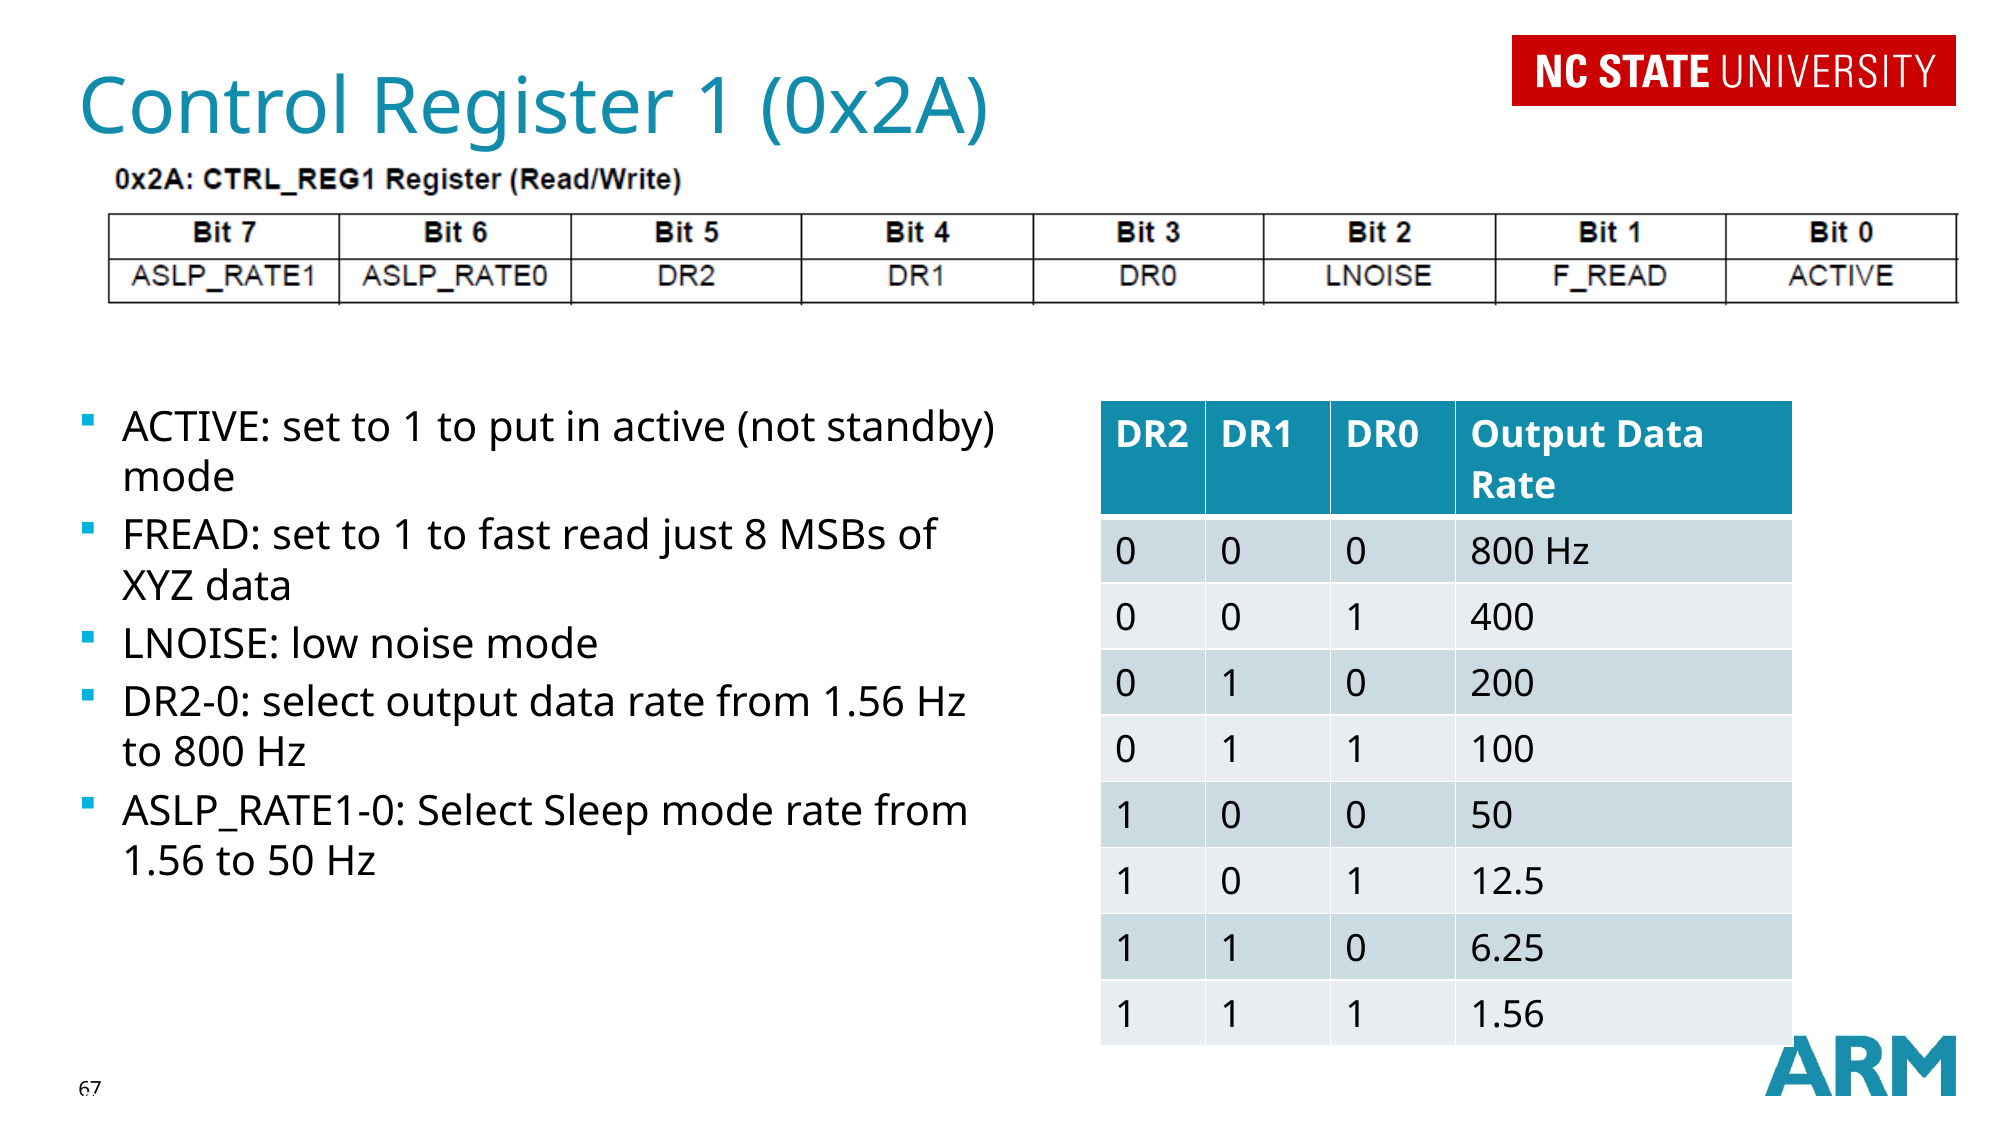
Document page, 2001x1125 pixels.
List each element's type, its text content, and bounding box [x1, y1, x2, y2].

table_cell 100 [1456, 716, 1792, 781]
table_cell 1 [1206, 716, 1330, 781]
table_cell 0 [1331, 650, 1455, 714]
table_cell 1 [1331, 716, 1455, 781]
table_cell 0 [1206, 584, 1330, 648]
table_header DR1 [1206, 401, 1330, 514]
title Control Register 1 (0x2A) [78, 55, 1910, 150]
table_cell 50 [1456, 782, 1792, 847]
table_cell 1 [1206, 650, 1330, 714]
table_cell 0 [1331, 520, 1455, 582]
picture [1764, 1035, 1956, 1096]
table_cell 1.56 [1456, 981, 1792, 1045]
table_header DR0 [1331, 401, 1455, 514]
list ACTIVE: set to 1 to put in active (not standby) mode FREAD: set to 1 to fast read just 8 MSBs of XYZ data LNOISE: low noise mode DR2-0: select output data rate from 1.56 Hz to 800 Hz ASLP_RATE1-0: Select Sleep mode rate from 1.56 to 50 Hz [78, 399, 1000, 1125]
picture [1512, 35, 1956, 106]
table_cell 1 [1101, 782, 1205, 847]
table_cell 200 [1456, 650, 1792, 714]
table_cell 0 [1206, 848, 1330, 913]
table_cell 0 [1206, 782, 1330, 847]
table_cell 12.5 [1456, 848, 1792, 913]
table_cell 1 [1101, 981, 1205, 1045]
table_cell 1 [1206, 914, 1330, 979]
table_cell 0 [1101, 650, 1205, 714]
table_header Output Data Rate [1456, 401, 1792, 514]
table_cell 1 [1331, 584, 1455, 648]
table_cell 0 [1206, 520, 1330, 582]
table_cell 800 Hz [1456, 520, 1792, 582]
table_cell 0 [1101, 716, 1205, 781]
table_header DR2 [1101, 401, 1205, 514]
table_cell 0 [1101, 520, 1205, 582]
picture [78, 162, 1976, 315]
table_cell 1 [1331, 981, 1455, 1045]
table_cell 1 [1331, 848, 1455, 913]
table_cell 0 [1331, 782, 1455, 847]
table_cell 400 [1456, 584, 1792, 648]
table_cell 1 [1101, 848, 1205, 913]
table_cell 1 [1206, 981, 1330, 1045]
table_cell 0 [1101, 584, 1205, 648]
table_cell 1 [1101, 914, 1205, 979]
table_cell 0 [1331, 914, 1455, 979]
table_cell 6.25 [1456, 914, 1792, 979]
